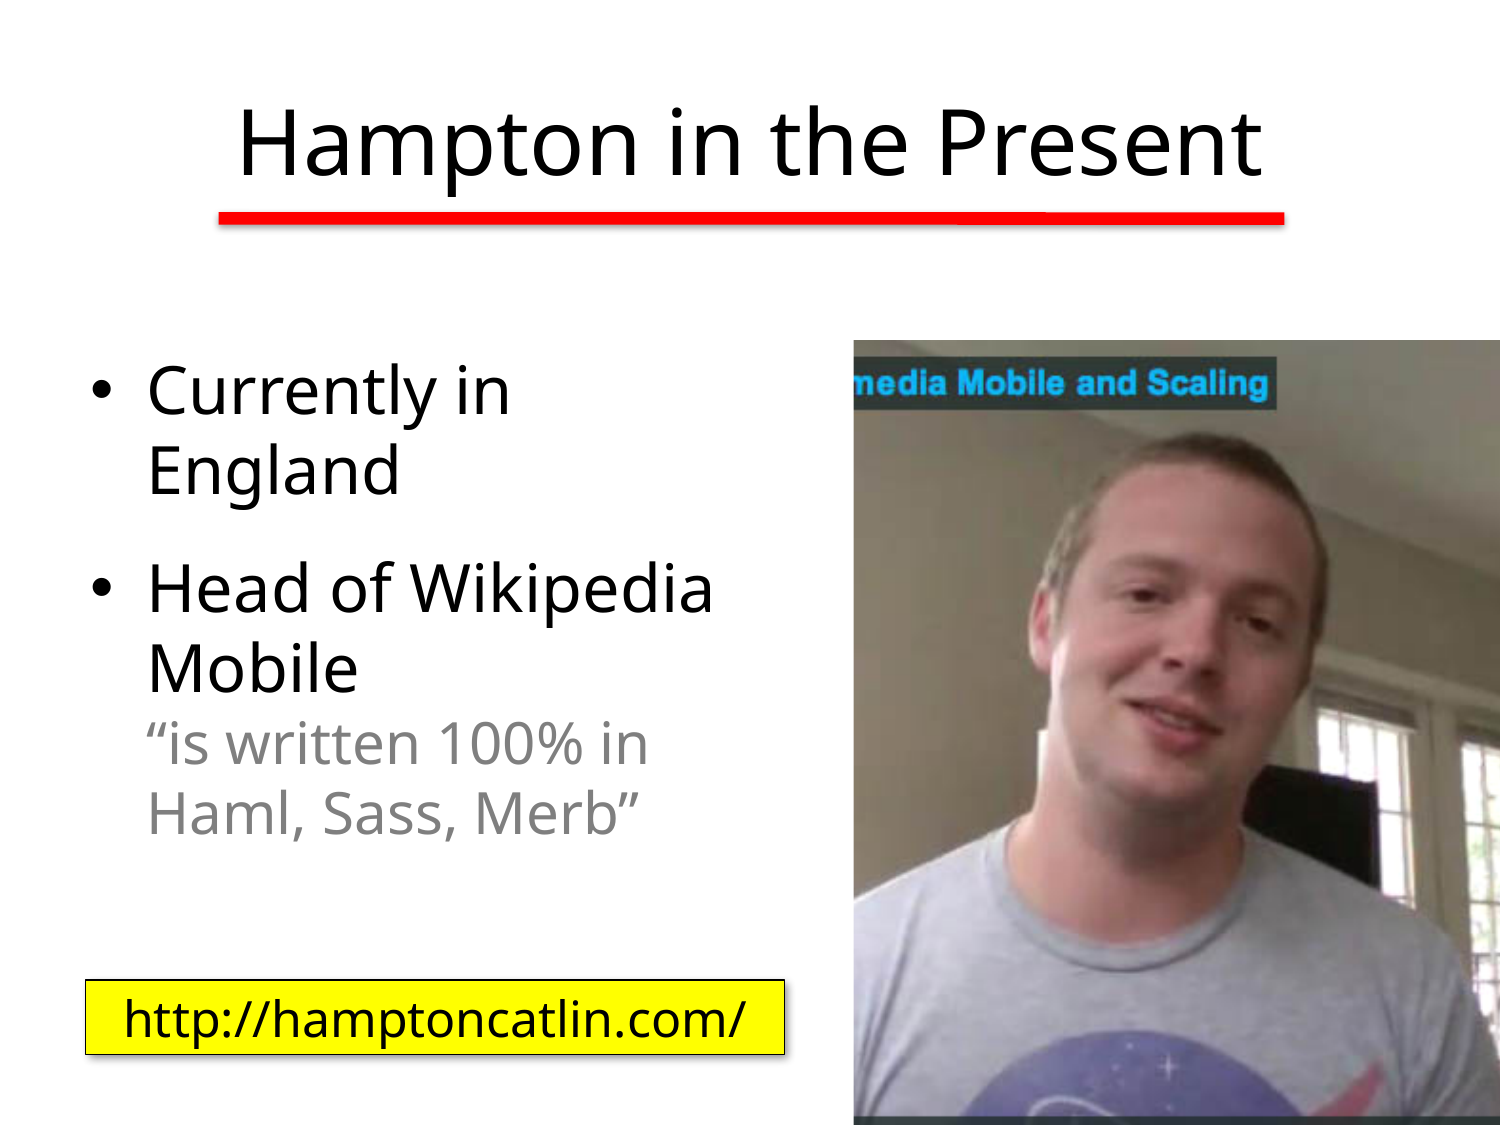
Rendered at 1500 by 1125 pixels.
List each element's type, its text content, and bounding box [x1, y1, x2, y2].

text_box http://hamptoncatlin.com/ [85, 980, 785, 1055]
list Currently in England Head of Wikipedia Mobile “is written 100% in Haml, Sass, Merb” [75, 340, 742, 1125]
title Hampton in the Present [75, 45, 1425, 233]
picture [853, 340, 1500, 1125]
